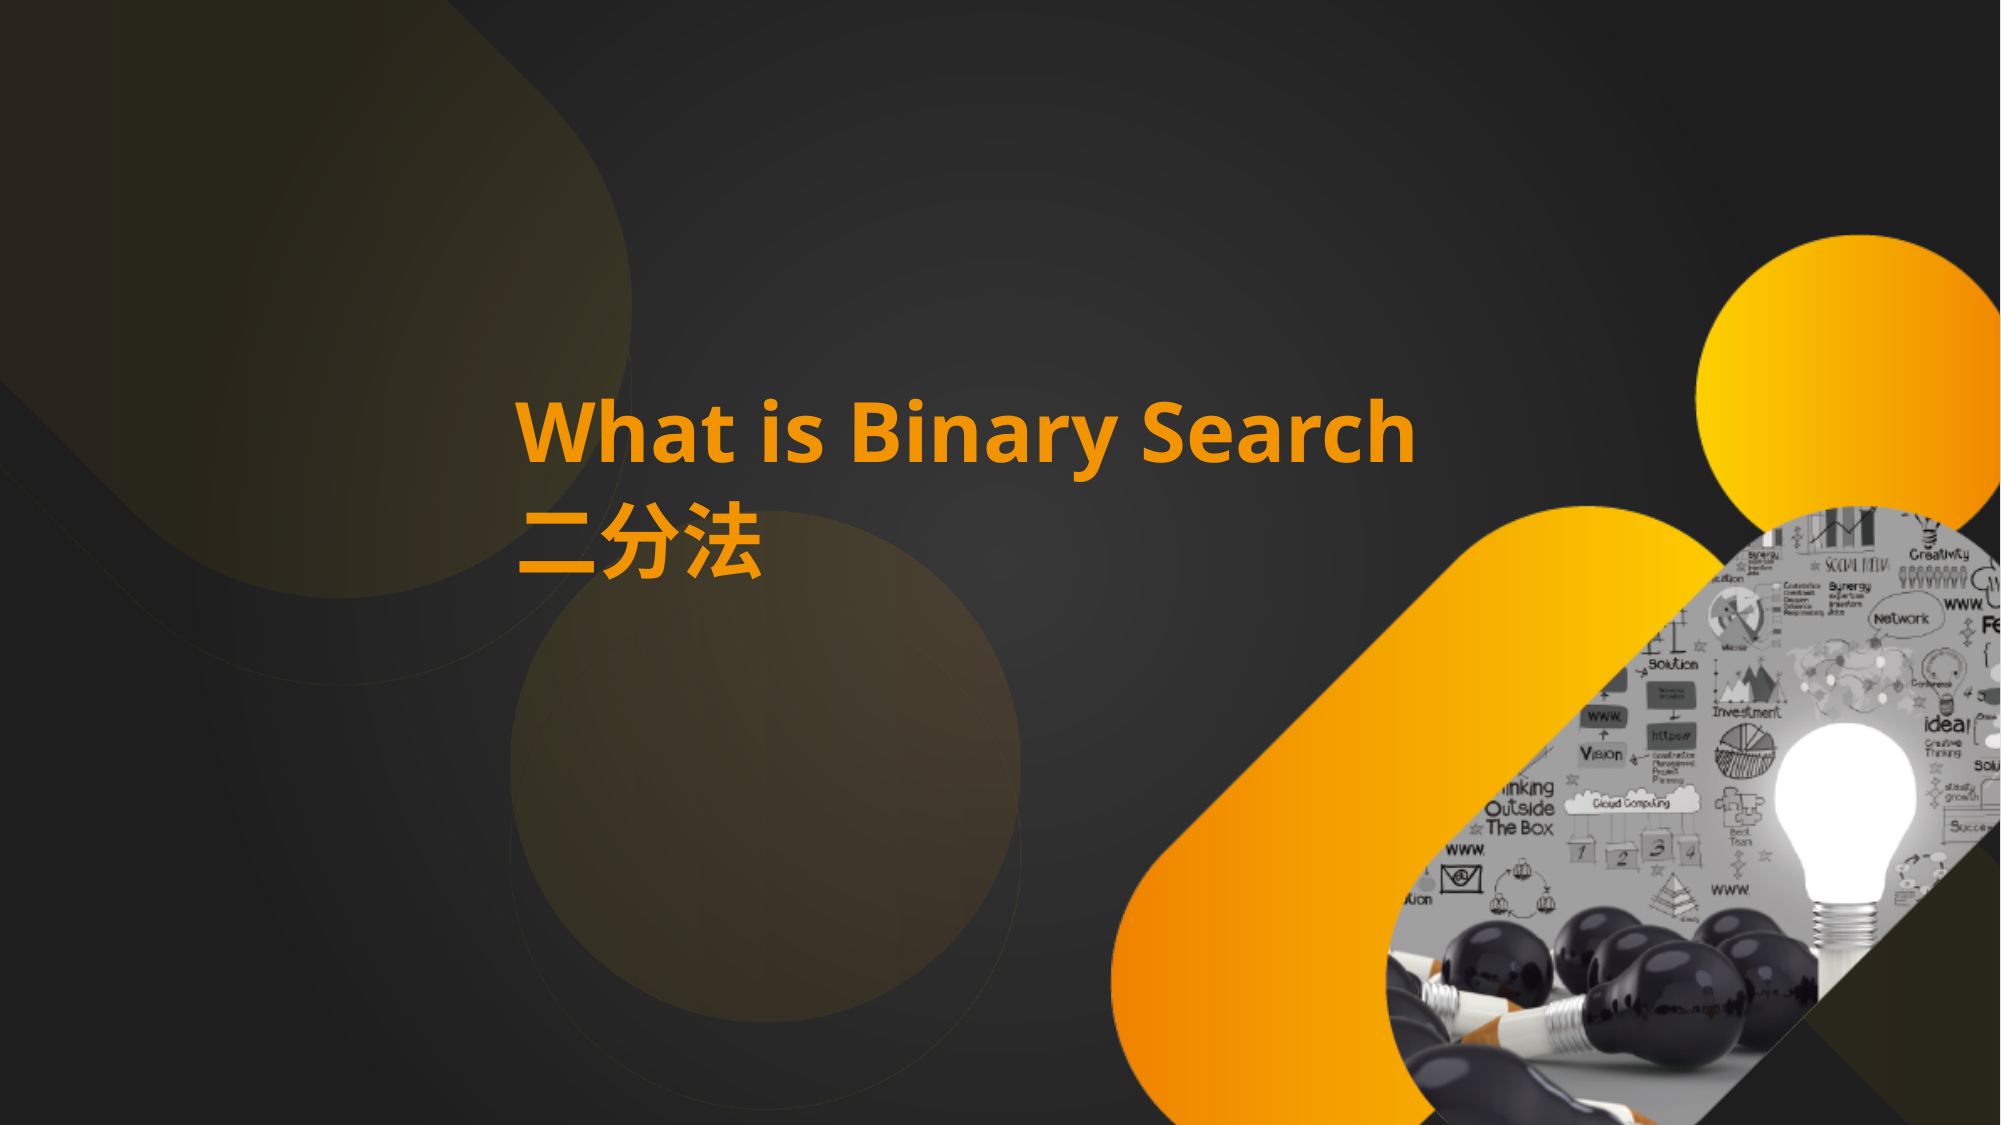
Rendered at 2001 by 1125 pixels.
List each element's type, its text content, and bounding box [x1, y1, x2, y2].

text_box What is Binary Search 二分法 [500, 362, 1681, 707]
picture [0, 0, 2001, 1125]
